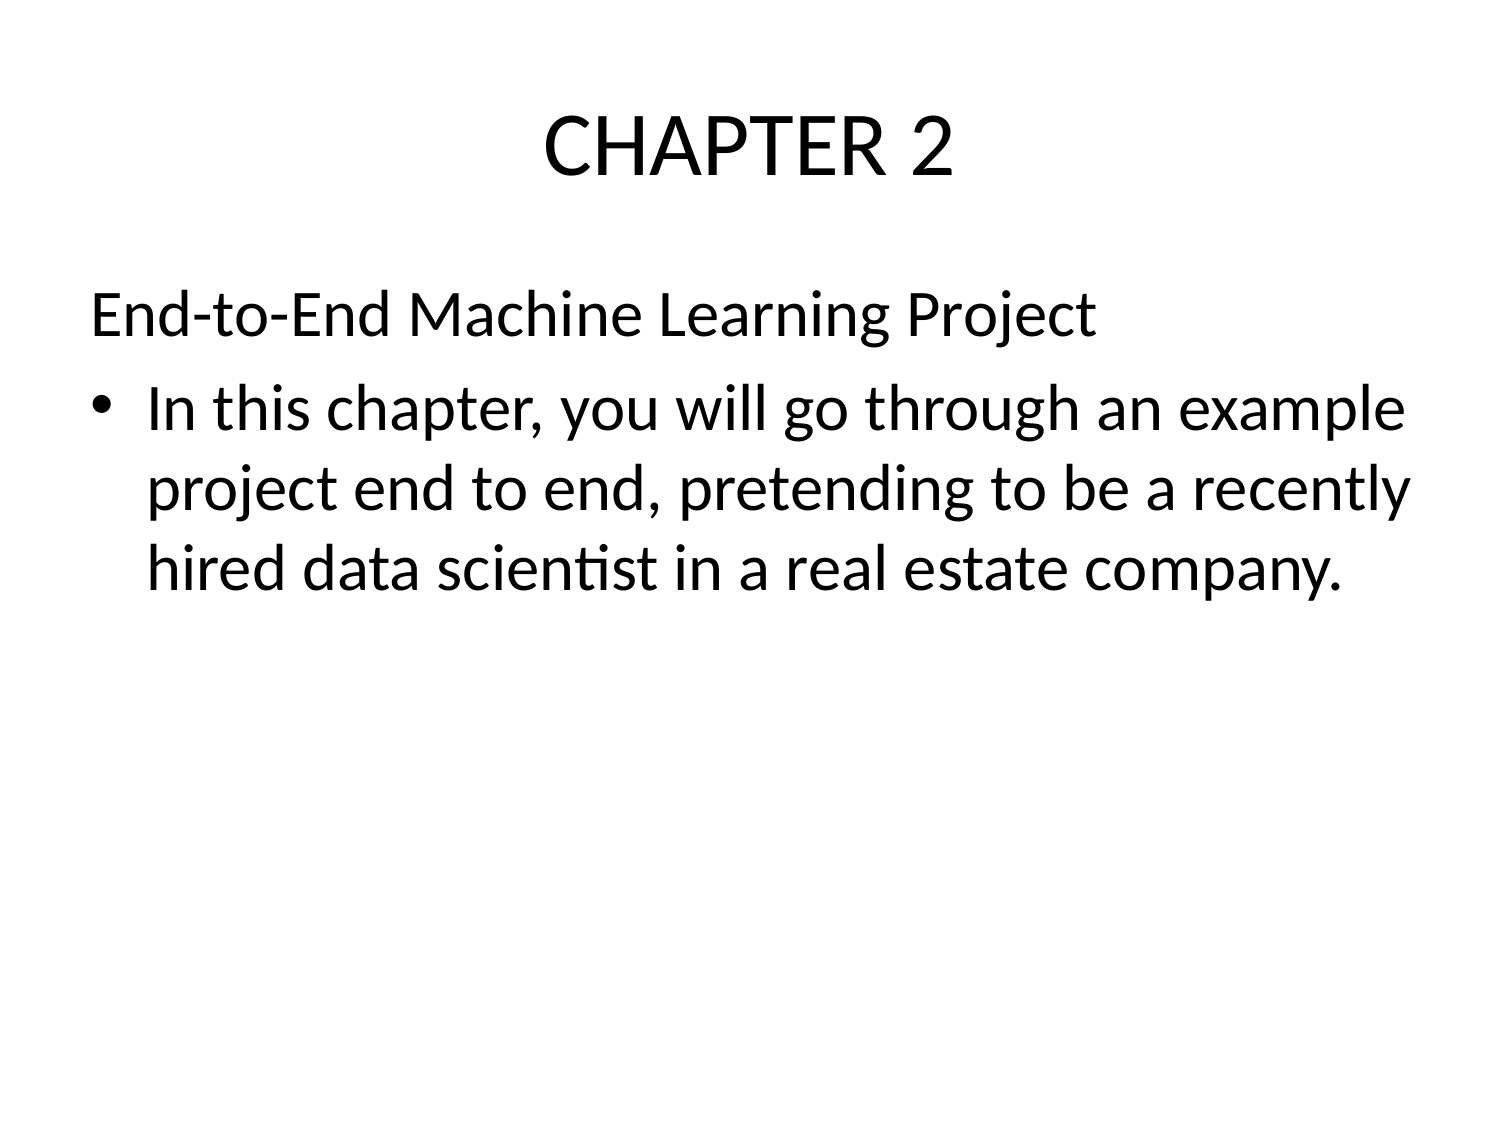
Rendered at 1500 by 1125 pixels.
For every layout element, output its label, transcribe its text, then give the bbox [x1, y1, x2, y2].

title CHAPTER 2 [75, 45, 1425, 233]
list End-to-End Machine Learning Project In this chapter, you will go through an example project end to end, pretending to be a recently hired data scientist in a real estate company. [75, 262, 1500, 1005]
